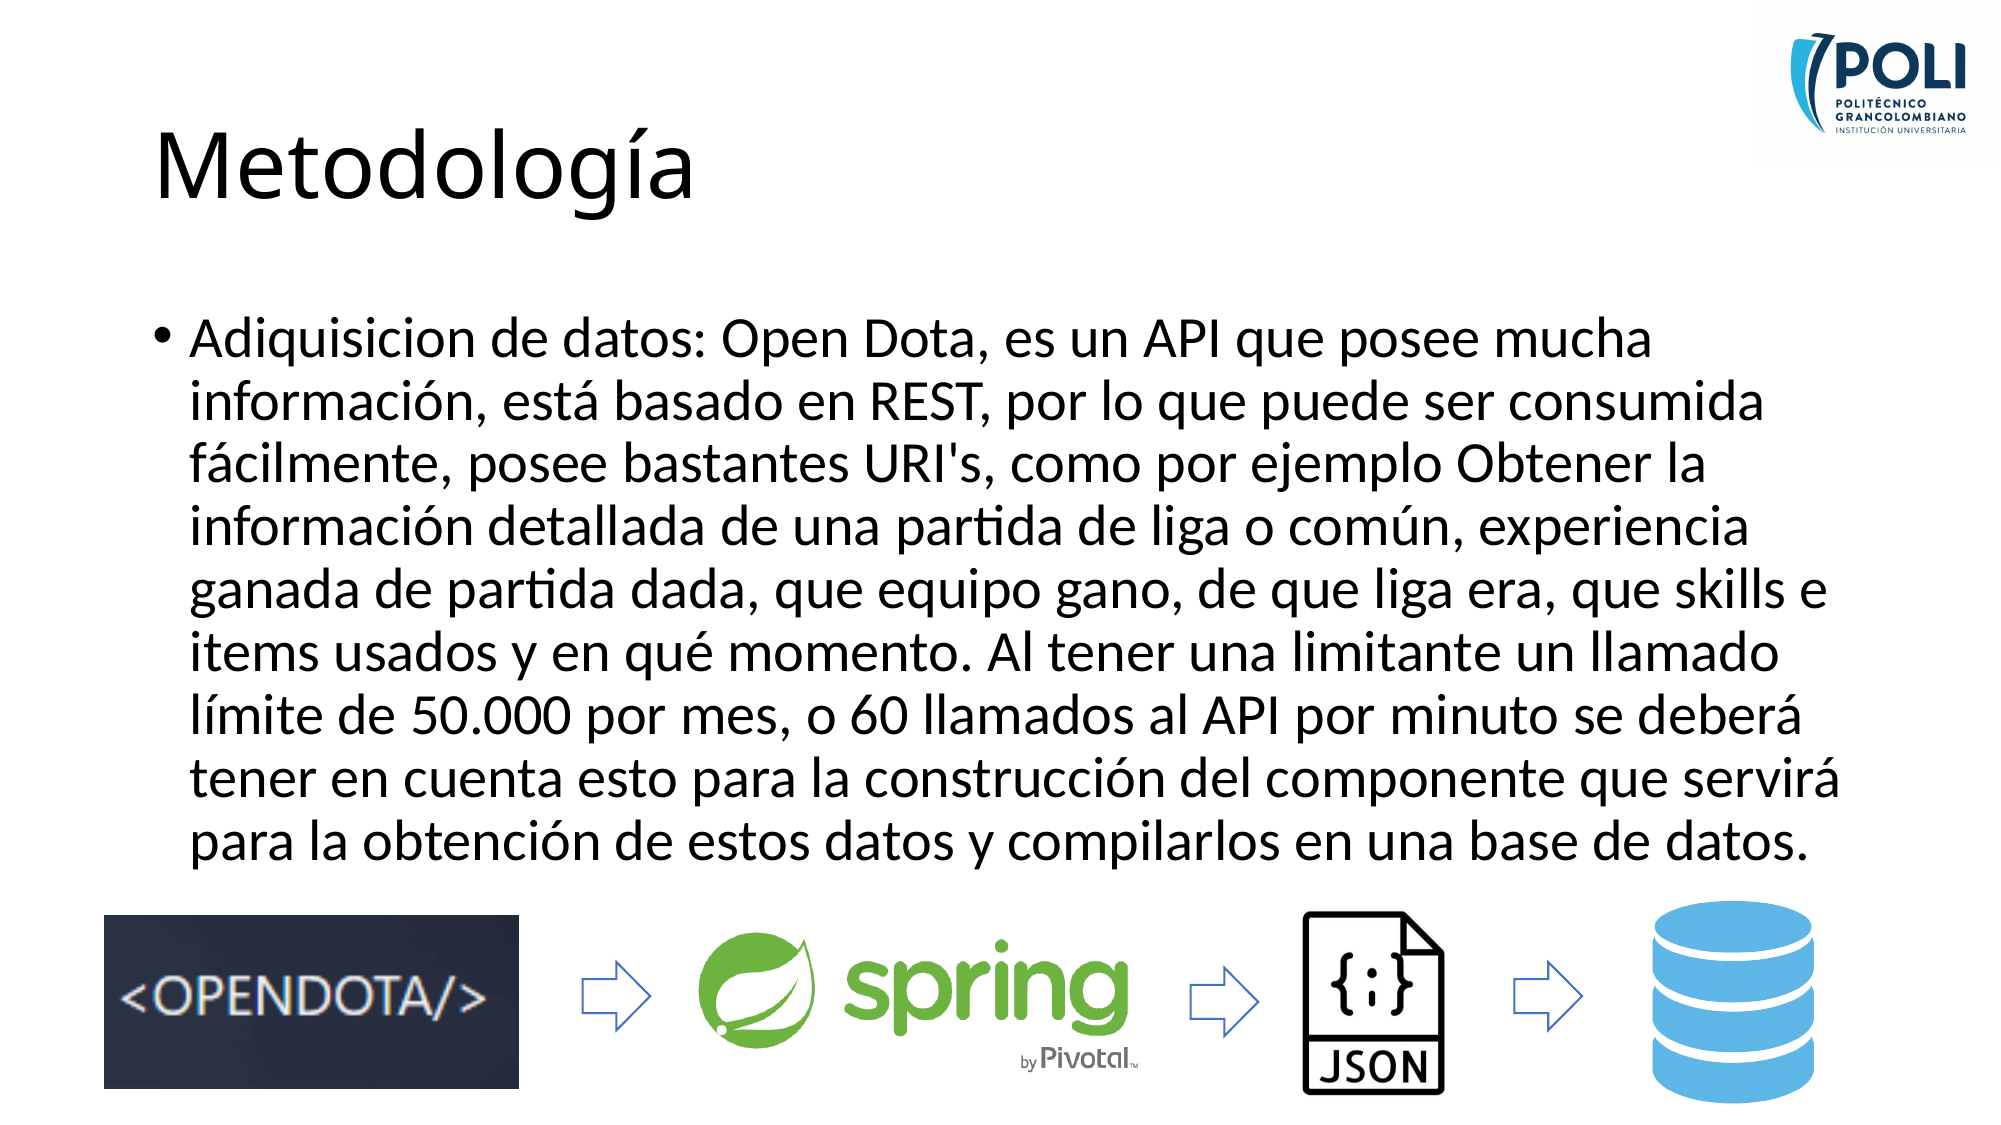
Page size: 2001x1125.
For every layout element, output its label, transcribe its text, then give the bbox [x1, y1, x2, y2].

picture [693, 928, 1144, 1076]
title Metodología [137, 59, 1863, 278]
text_box [1189, 983, 1197, 1020]
text_box [1547, 959, 1584, 1033]
picture [1197, 906, 1547, 1100]
text_box [581, 959, 652, 1033]
picture [1755, 0, 2000, 167]
picture [104, 915, 519, 1089]
list Adiquisicion de datos: Open Dota, es un API que posee mucha información, está basado en REST, por lo que puede ser consumida fácilmente, posee bastantes URI's, como por ejemplo Obtener la información detallada de una partida de liga o común, experiencia ganada de partida dada, que equipo gano, de que liga era, que skills e items usados y en qué momento. Al tener una limitante un llamado límite de 50.000 por mes, o 60 llamados al API por minuto se deberá tener en cuenta esto para la construcción del componente que servirá para la obtención de estos datos y compilarlos en una base de datos. [137, 299, 1863, 1014]
picture [1644, 890, 1822, 1114]
